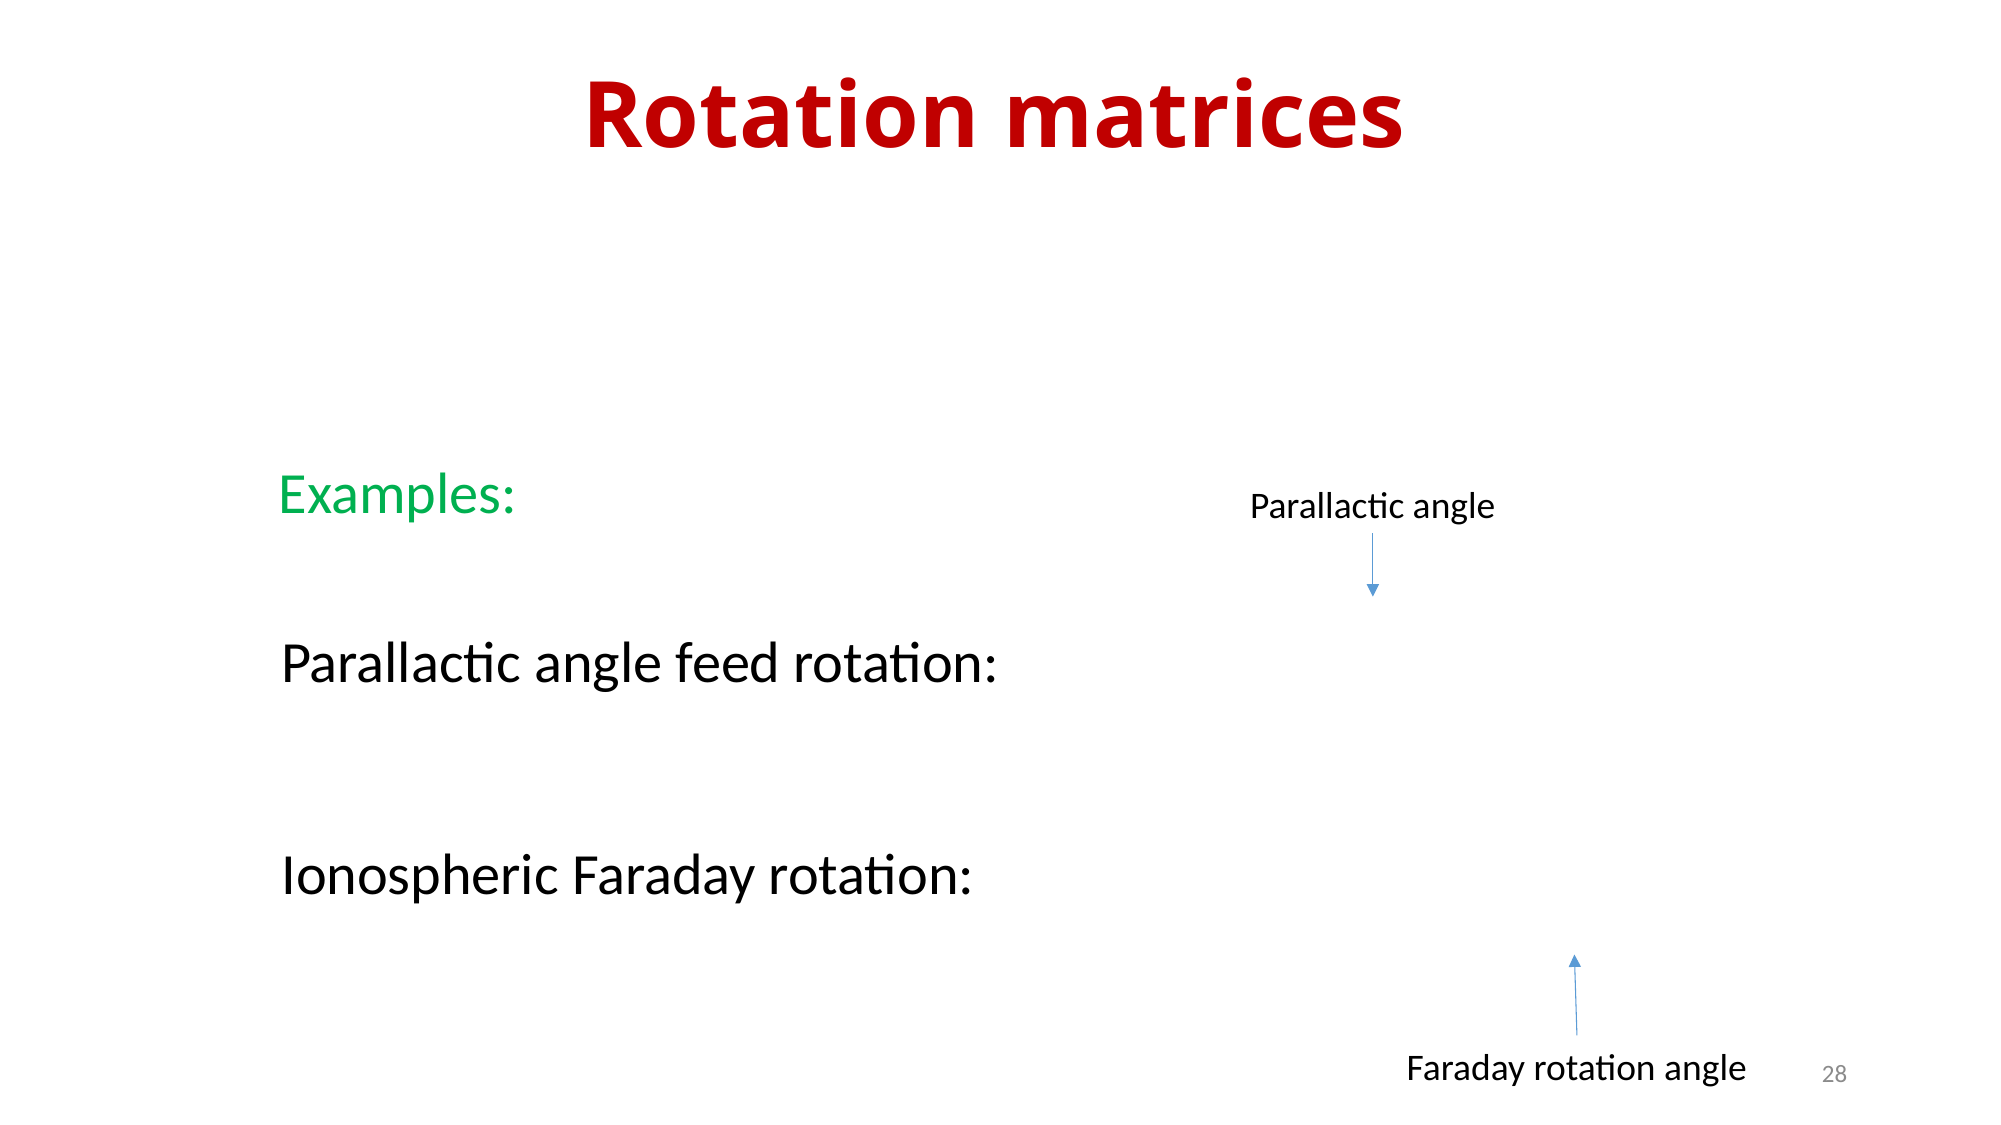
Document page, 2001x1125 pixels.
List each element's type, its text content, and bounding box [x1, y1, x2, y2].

text_box Ionospheric Faraday rotation: [266, 828, 990, 914]
slide_number 28 [1412, 1042, 1863, 1103]
text_box Faraday rotation angle [1391, 1035, 1763, 1096]
text_box Parallactic angle feed rotation: [266, 616, 1015, 702]
title Rotation matrices [131, 28, 1857, 208]
text_box Examples: [263, 448, 545, 533]
text_box Parallactic angle [1235, 473, 1511, 533]
